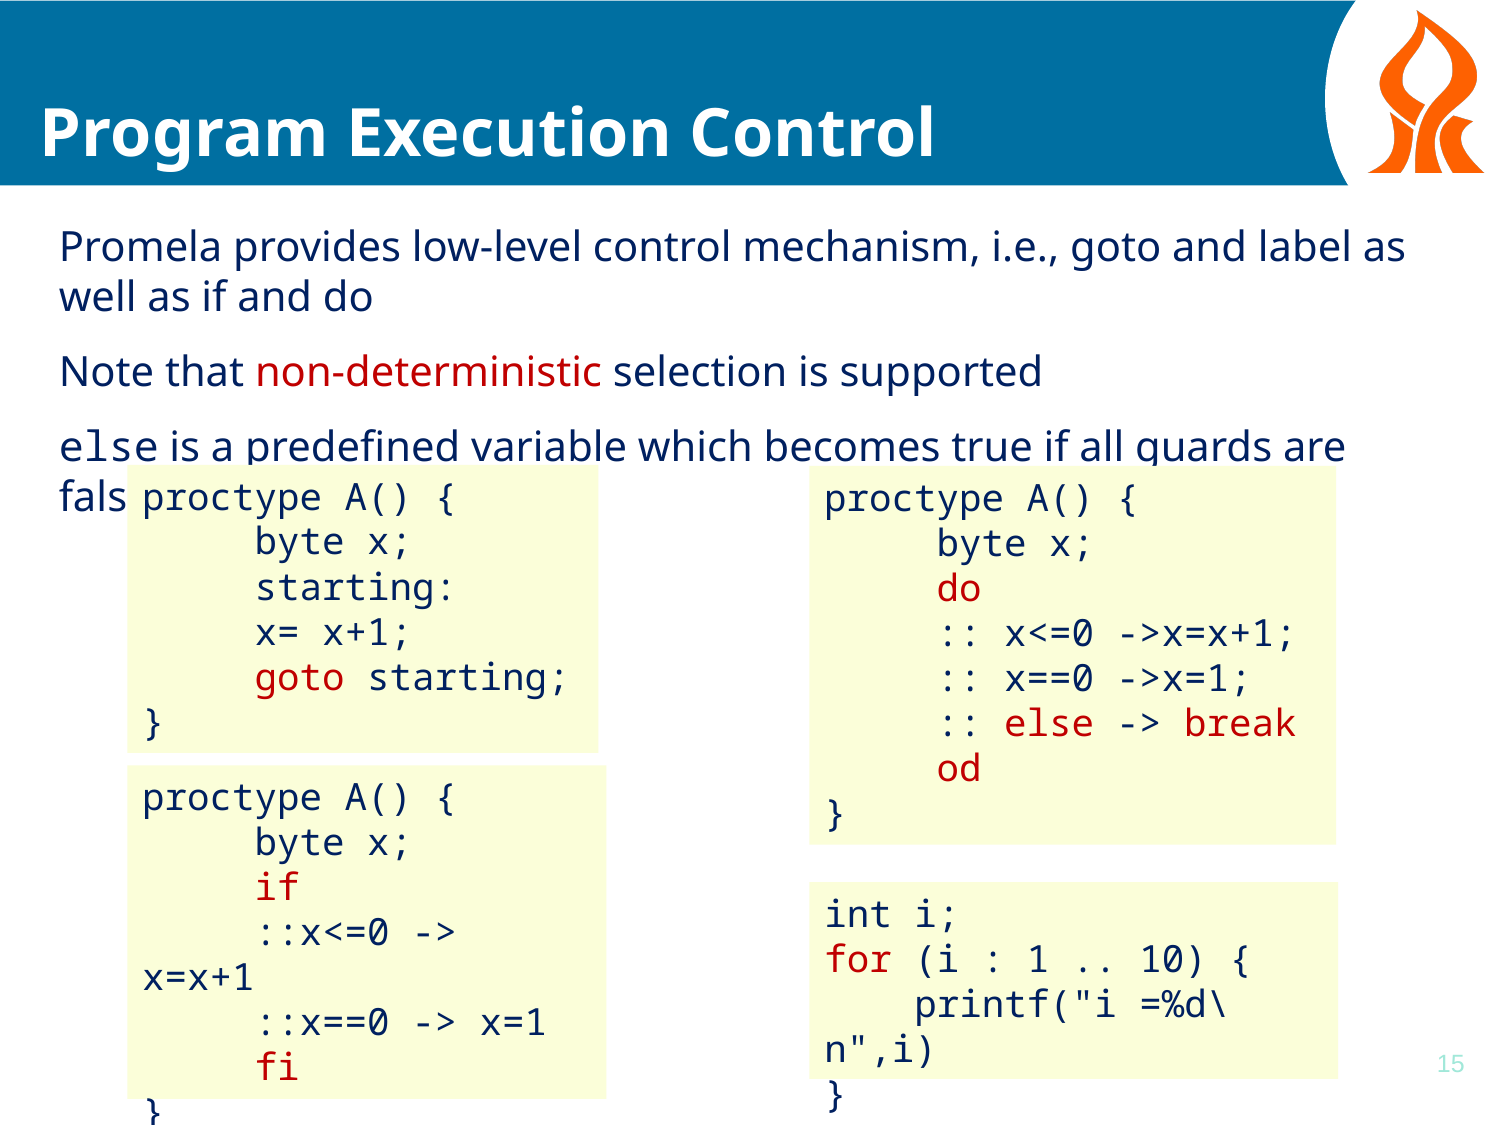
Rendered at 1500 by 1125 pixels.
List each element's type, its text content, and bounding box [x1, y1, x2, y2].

text_box proctype A() { byte x; do :: x<=0 ->x=x+1; :: x==0 ->x=1; :: else -> break od } [809, 465, 1337, 845]
text_box proctype A() { byte x; if ::x<=0 -> x=x+1 ::x==0 -> x=1 fi } [127, 765, 607, 1099]
text_box proctype A() { byte x; starting: x= x+1; goto starting; } [127, 464, 599, 753]
picture [1366, 10, 1485, 173]
slide_number 15 [1389, 1019, 1480, 1106]
text_box int i; for (i : 1 .. 10) { printf("i =%d\n",i) } [809, 882, 1339, 1079]
list Promela provides low-level control mechanism, i.e., goto and label as well as if and do Note that non-deterministic selection is supported else is a predefined variable which becomes true if all guards are false; false otherwise [24, 205, 1466, 444]
title Program Execution Control [24, 0, 1300, 186]
